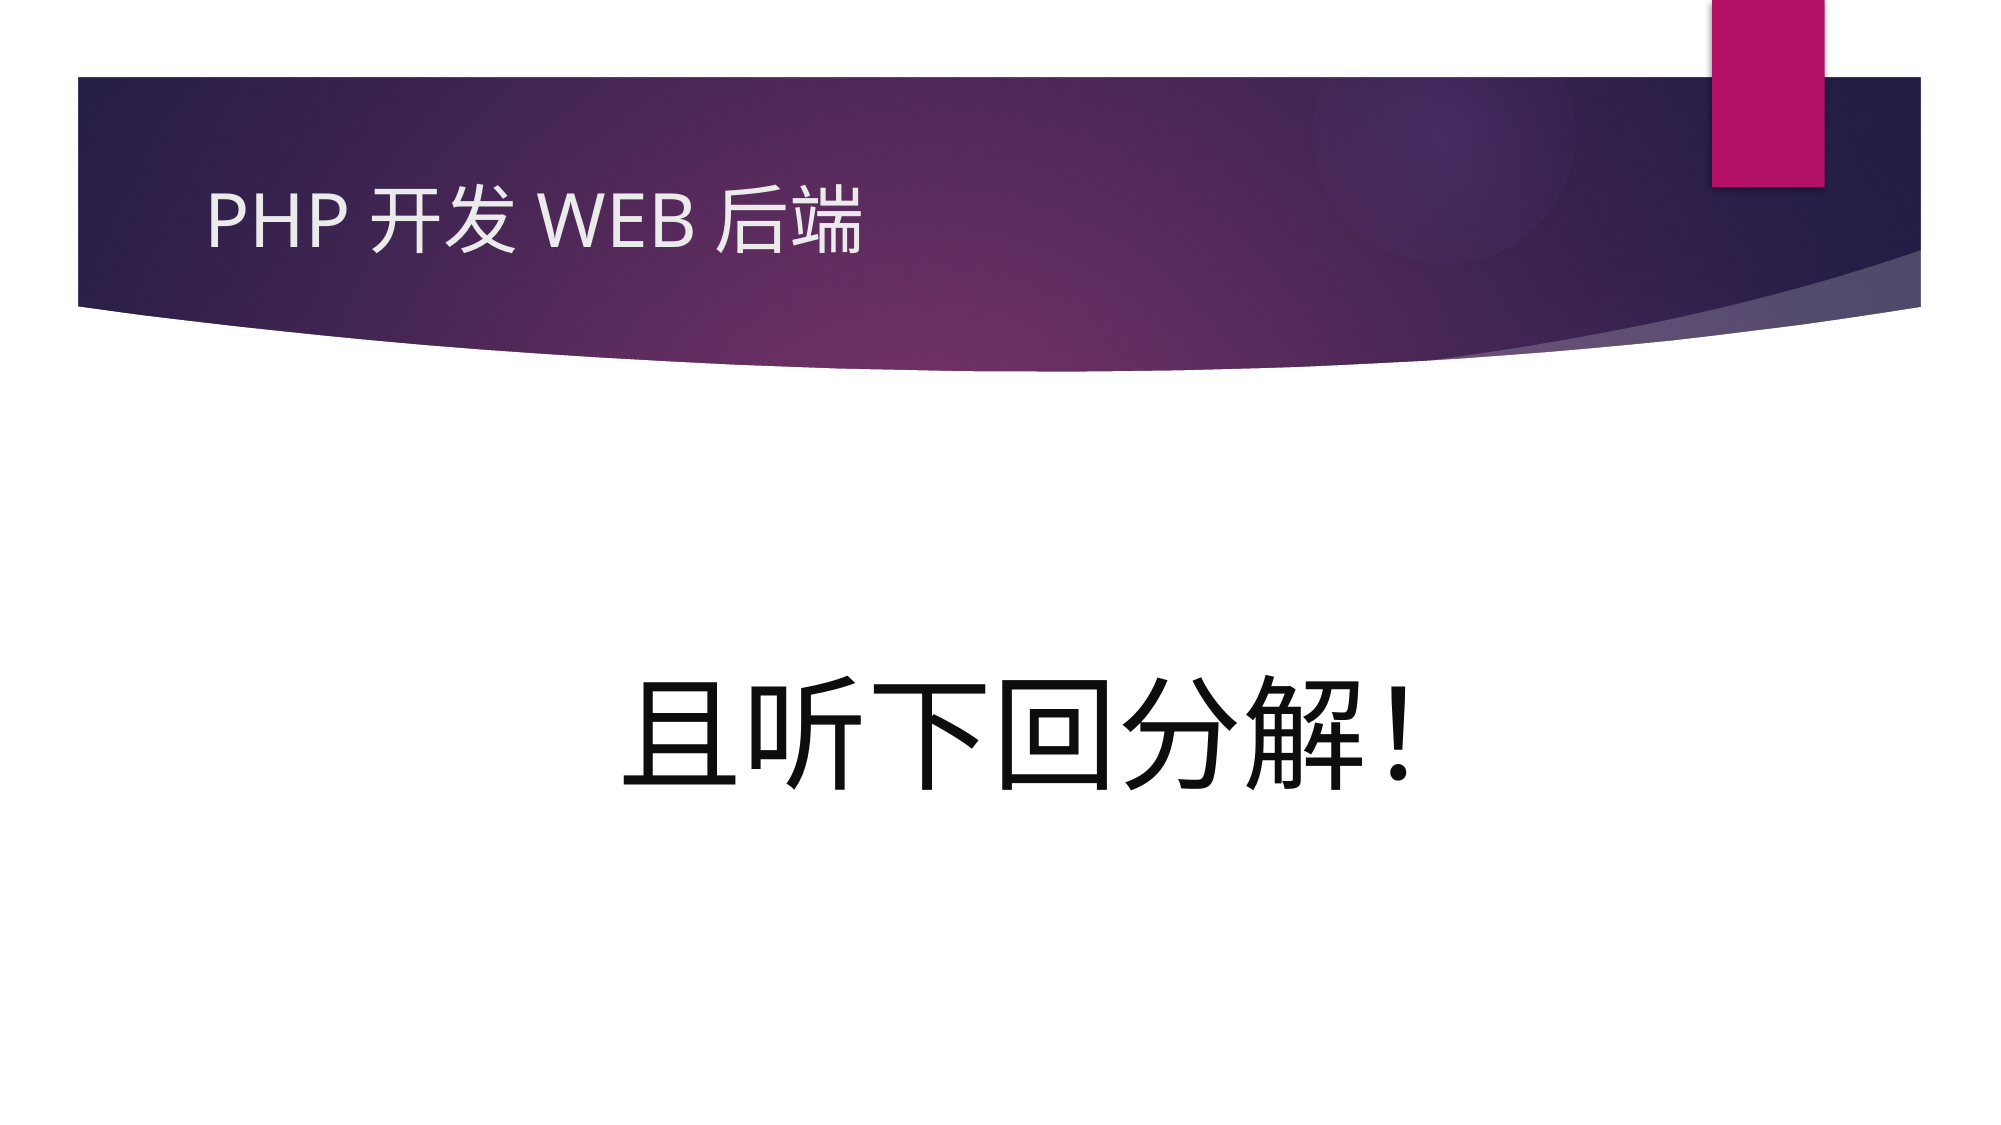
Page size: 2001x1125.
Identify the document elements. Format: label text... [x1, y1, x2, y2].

title PHP开发WEB后端 [189, 159, 1627, 276]
text_box 且听下回分解！ [602, 647, 1710, 813]
